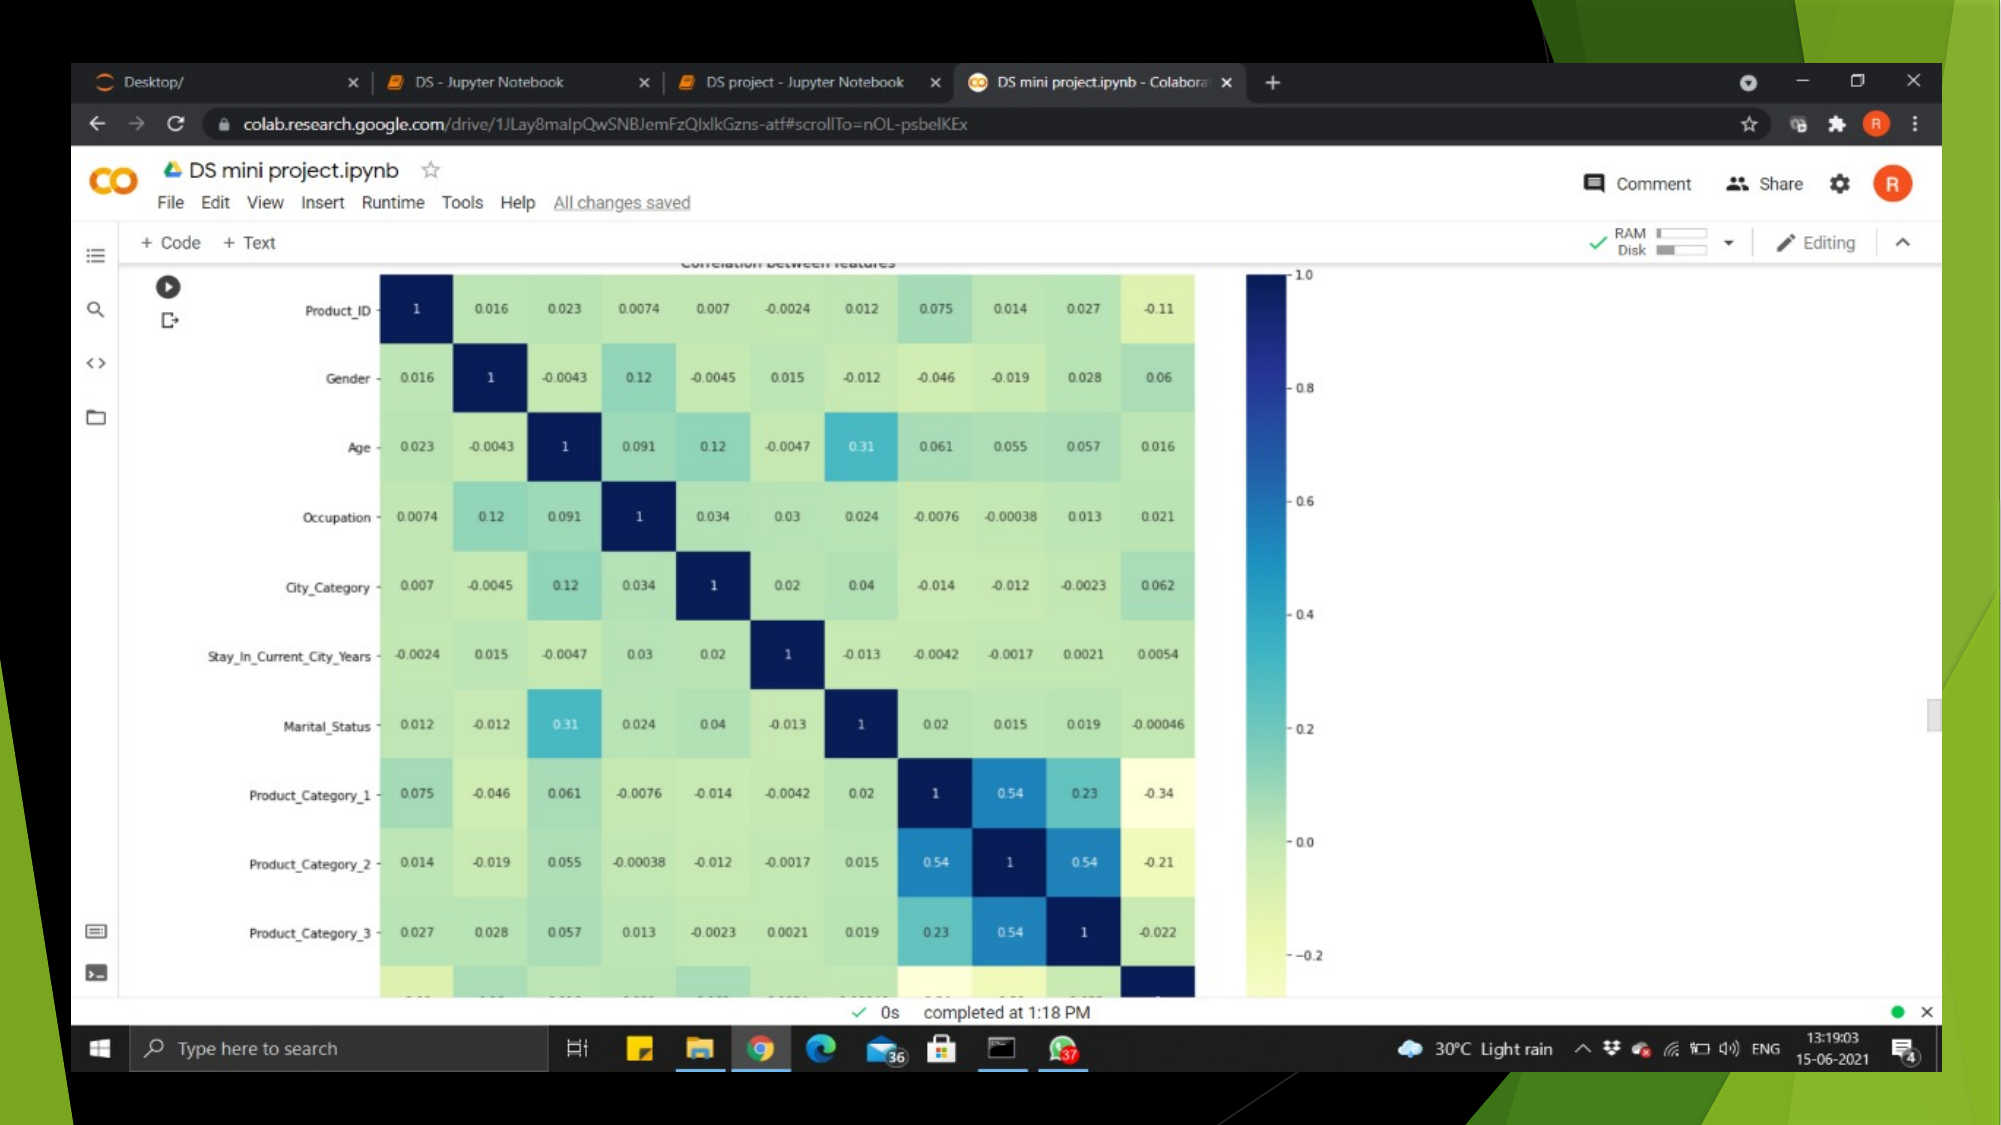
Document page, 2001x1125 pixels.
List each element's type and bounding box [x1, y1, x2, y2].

picture [71, 62, 1942, 1073]
